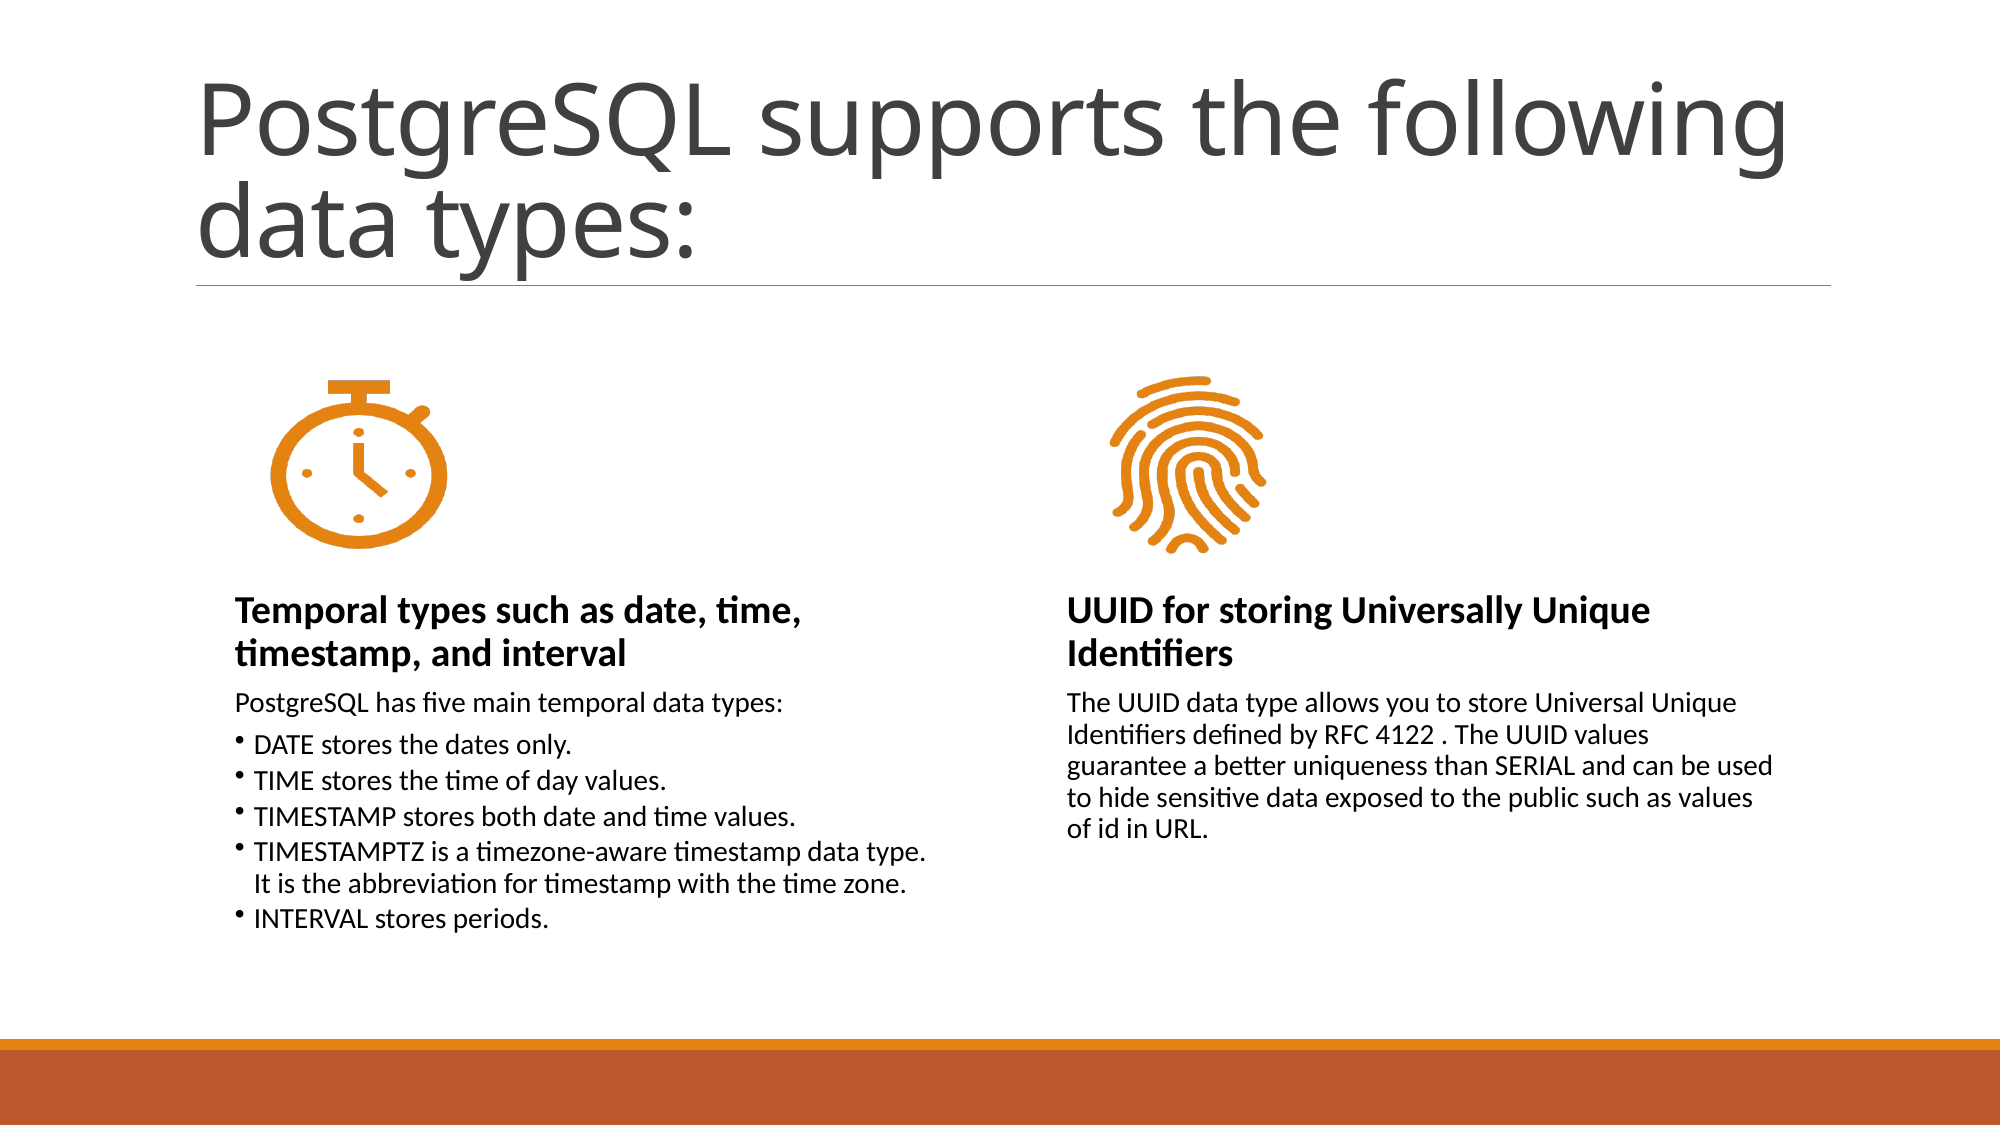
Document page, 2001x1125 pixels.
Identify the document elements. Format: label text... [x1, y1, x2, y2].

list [179, 343, 1831, 966]
title PostgreSQL supports the following data types: [180, 47, 1830, 285]
